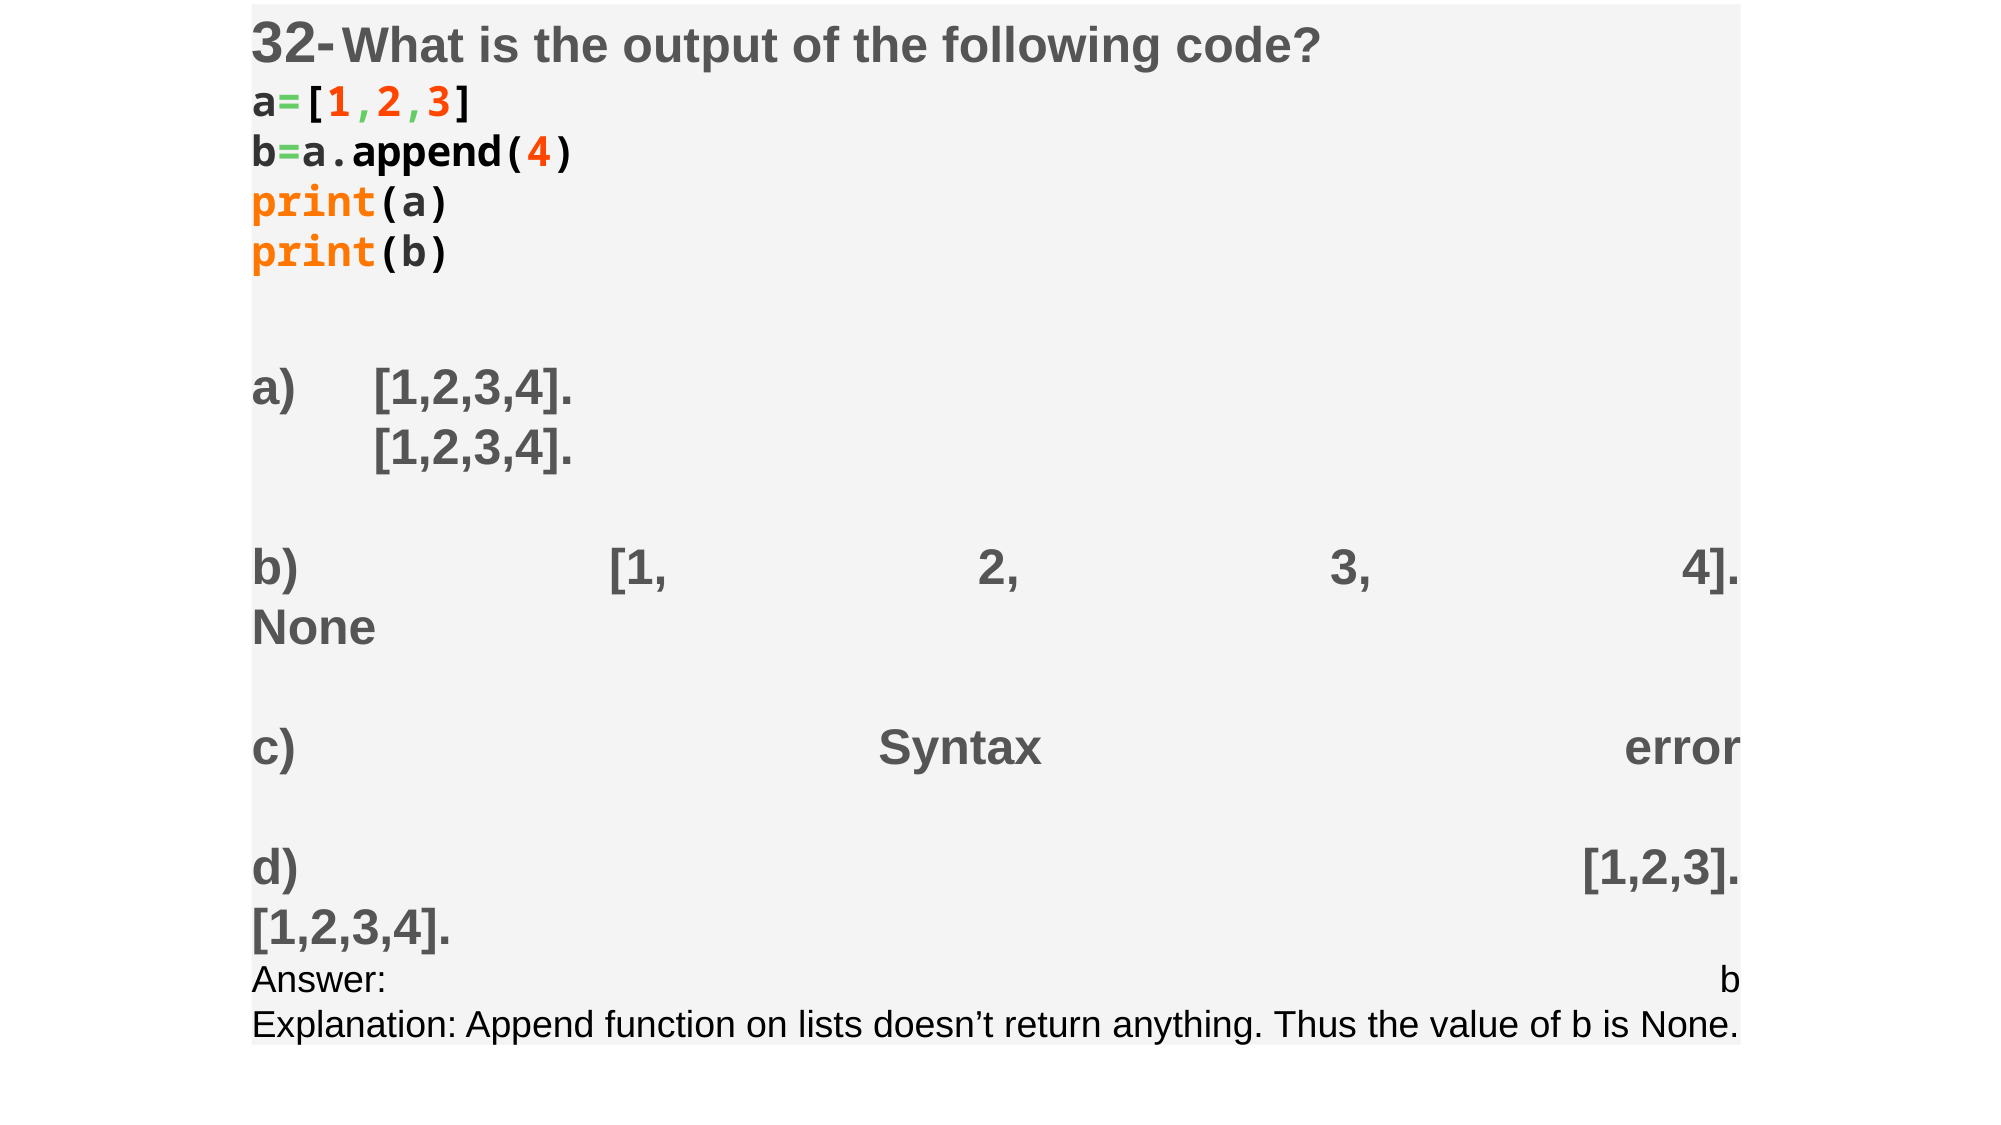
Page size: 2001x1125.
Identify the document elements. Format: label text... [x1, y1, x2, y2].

text_box 32- What is the output of the following code? a=[1,2,3] b=a.append(4) print(a) print(b) [1,2,3,4]. [1,2,3,4]. b) [1, 2, 3, 4]. None c) Syntax error d) [1,2,3]. [1,2,3,4]. Answer: b Explanation: Append function on lists doesn’t return anything. Thus the value of b is None. [251, 4, 1741, 1045]
